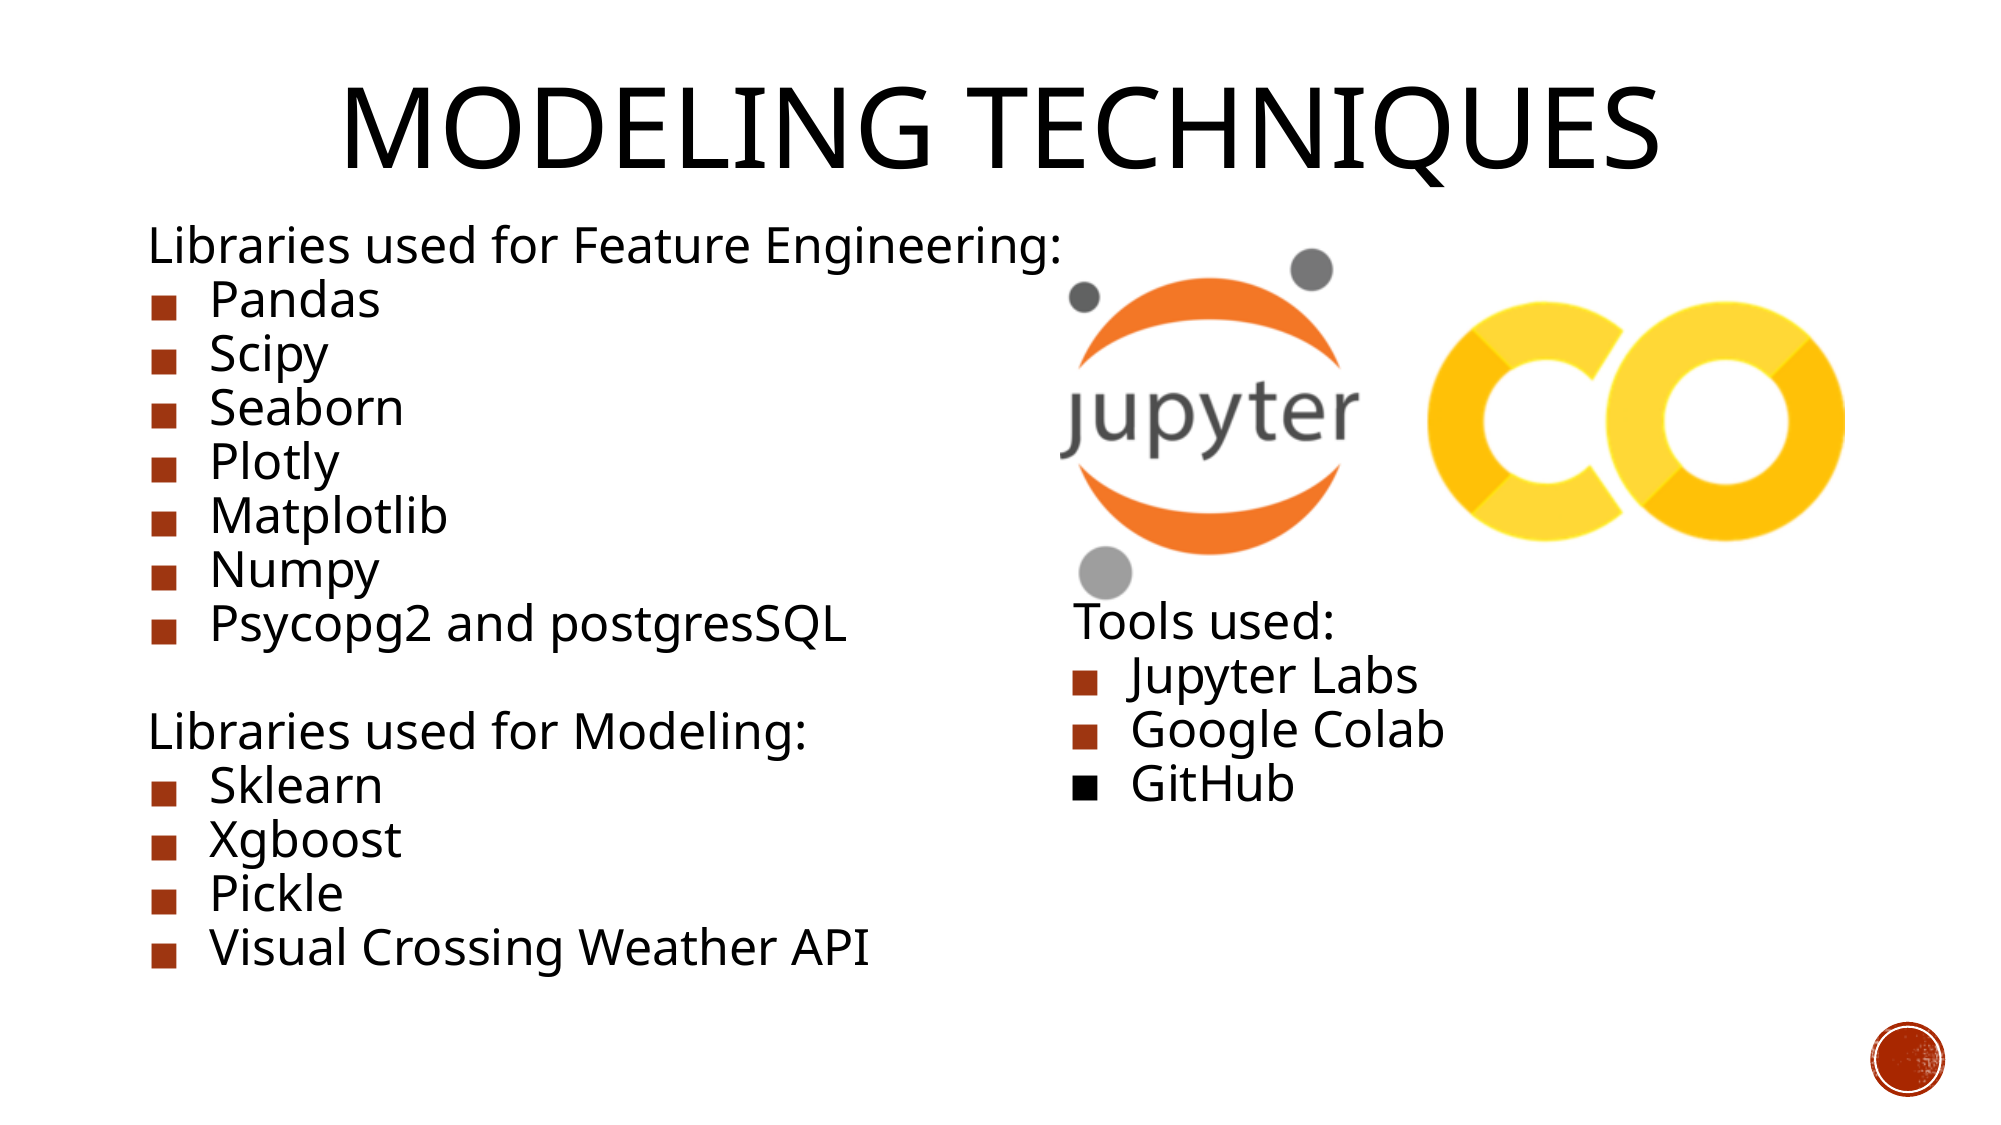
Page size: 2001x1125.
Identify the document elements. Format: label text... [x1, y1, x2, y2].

title MODELING TECHNIQUES [175, 0, 1826, 213]
list Libraries used for Feature Engineering: Pandas Scipy Seaborn Plotly Matplotlib Numpy Psycopg2 and postgresSQL Libraries used for Modeling: Sklearn Xgboost Pickle Visual Crossing Weather API [119, 213, 1826, 1079]
picture [1059, 212, 1845, 631]
picture [1870, 1021, 1946, 1097]
text_box Tools used: Jupyter Labs Google Colab GitHub [1040, 581, 1814, 828]
